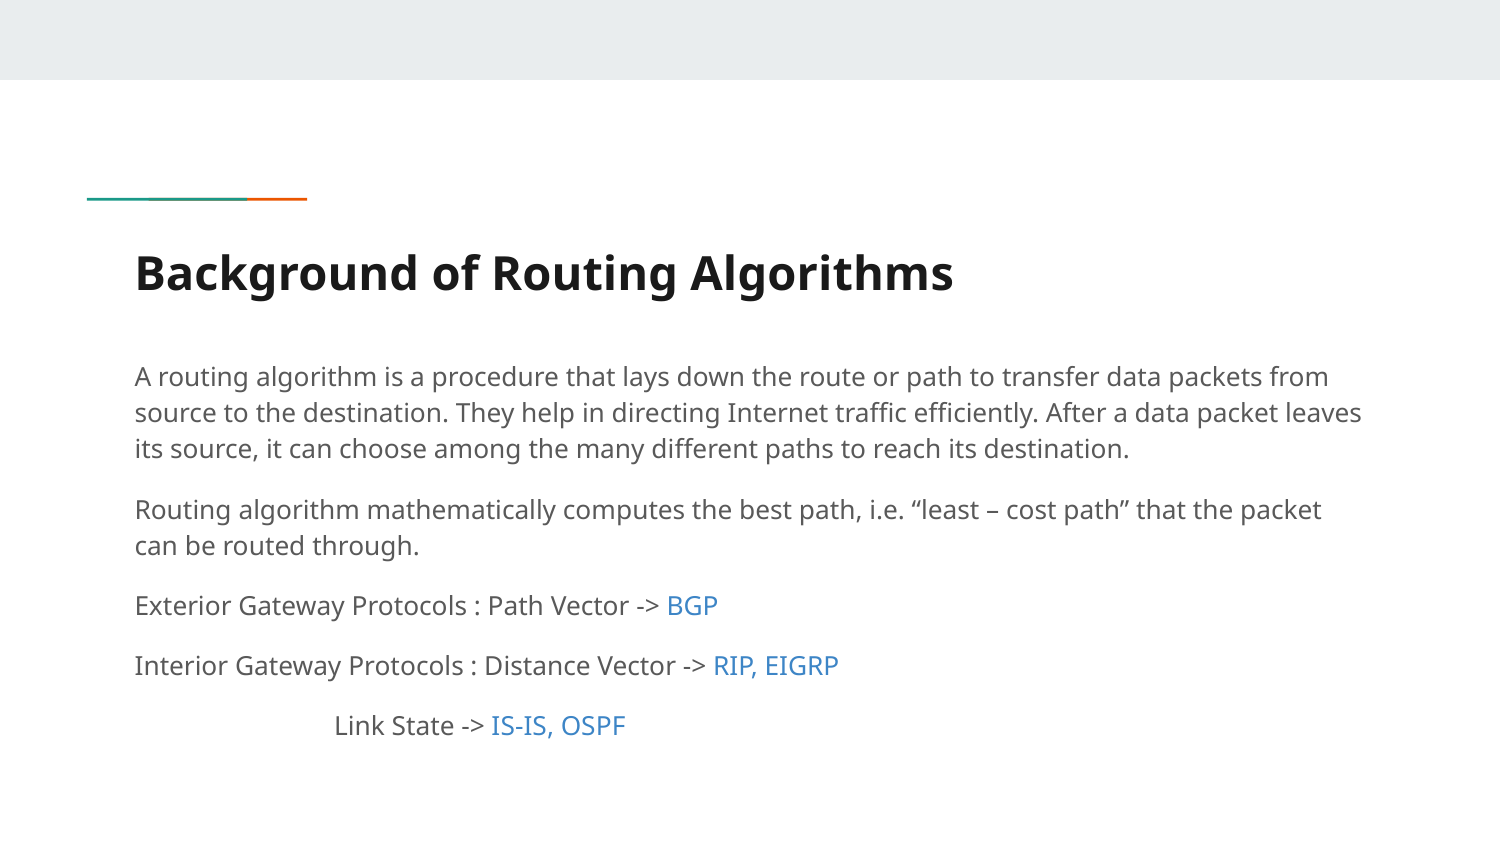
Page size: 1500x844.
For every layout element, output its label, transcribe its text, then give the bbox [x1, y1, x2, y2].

title Background of Routing Algorithms [119, 228, 1043, 317]
list A routing algorithm is a procedure that lays down the route or path to transfer data packets from source to the destination. They help in directing Internet traffic efficiently. After a data packet leaves its source, it can choose among the many different paths to reach its destination. Routing algorithm mathematically computes the best path, i.e. “least – cost path” that the packet can be routed through. Exterior Gateway Protocols : Path Vector -> BGP Interior Gateway Protocols : Distance Vector -> RIP, EIGRP Link State -> IS-IS, OSPF [119, 341, 1381, 760]
